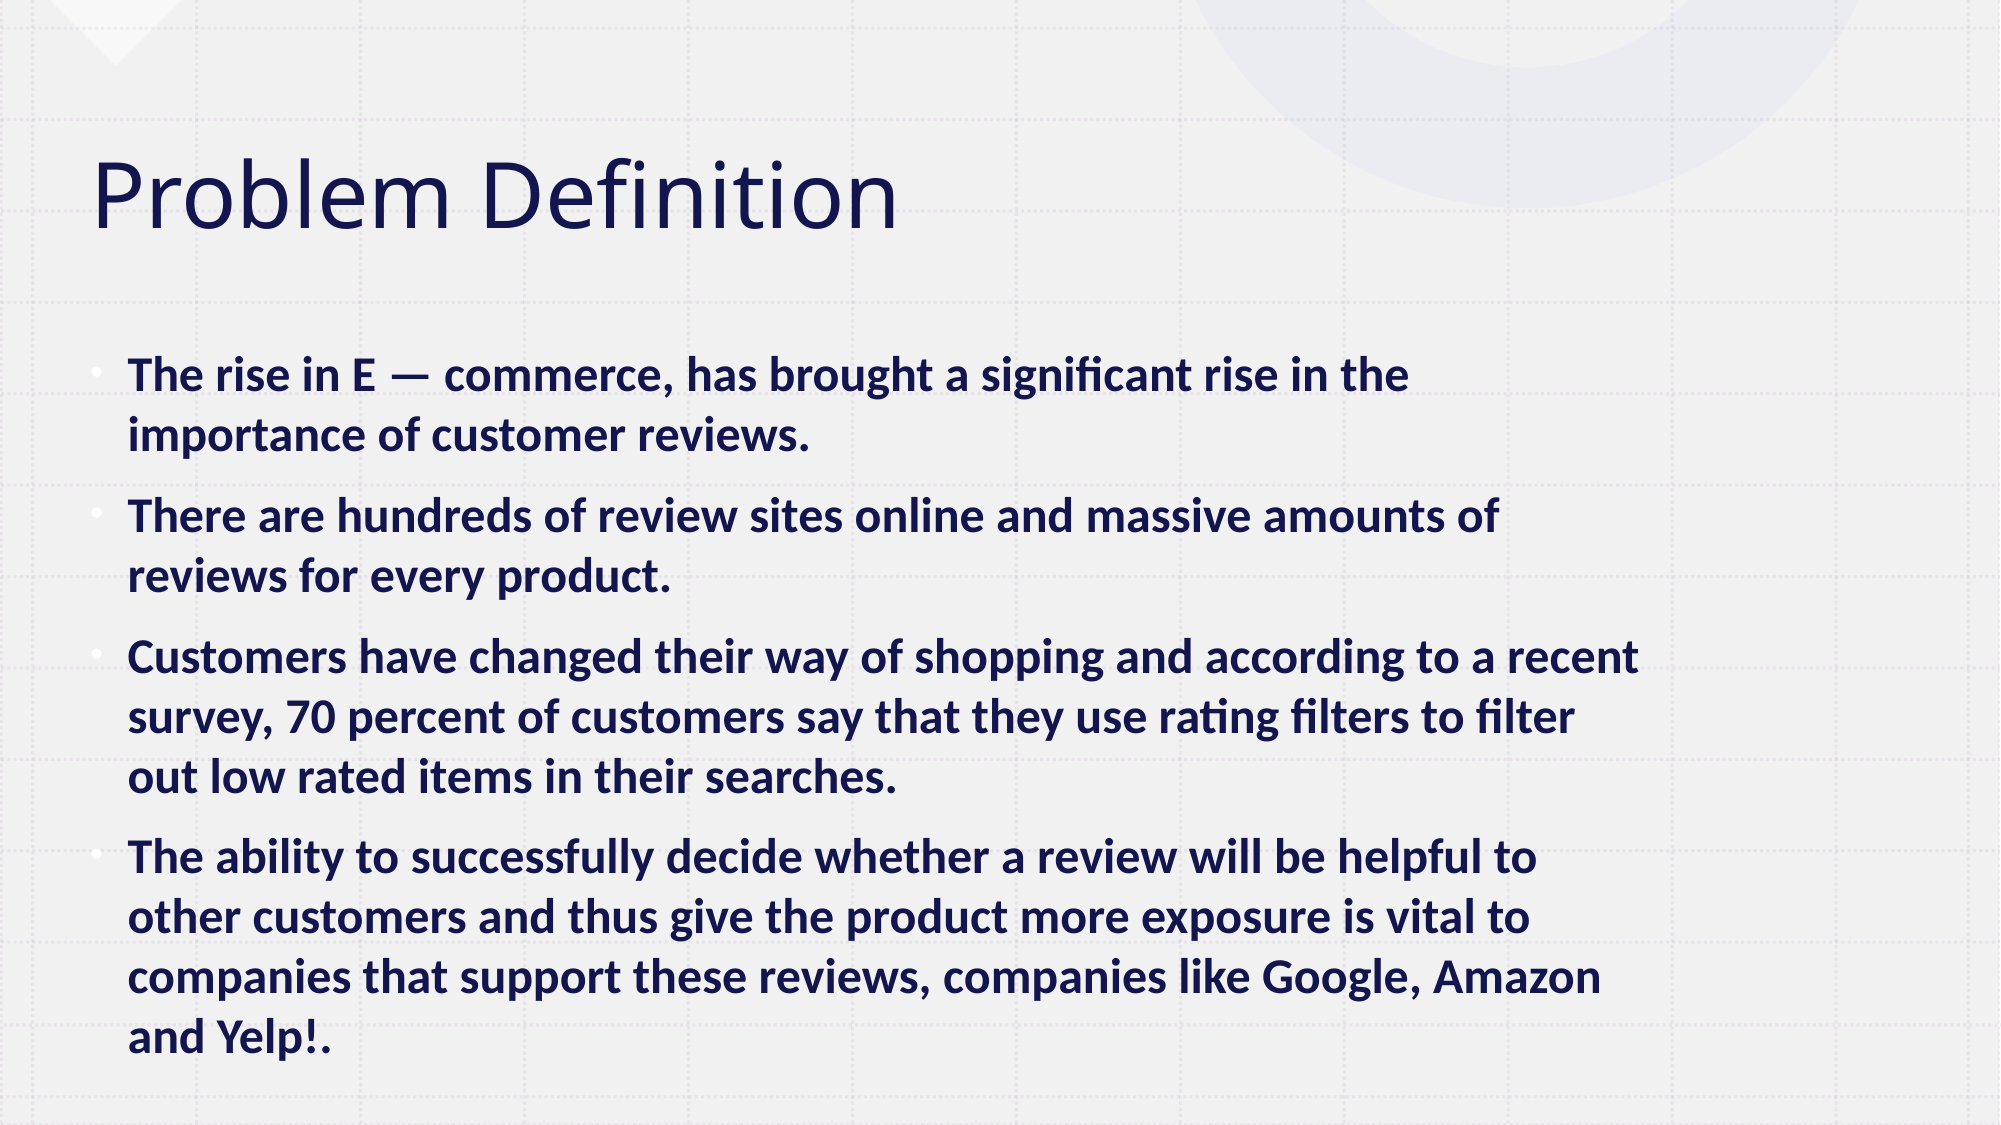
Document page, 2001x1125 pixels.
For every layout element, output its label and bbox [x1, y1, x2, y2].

text_box [0, 0, 2000, 1125]
